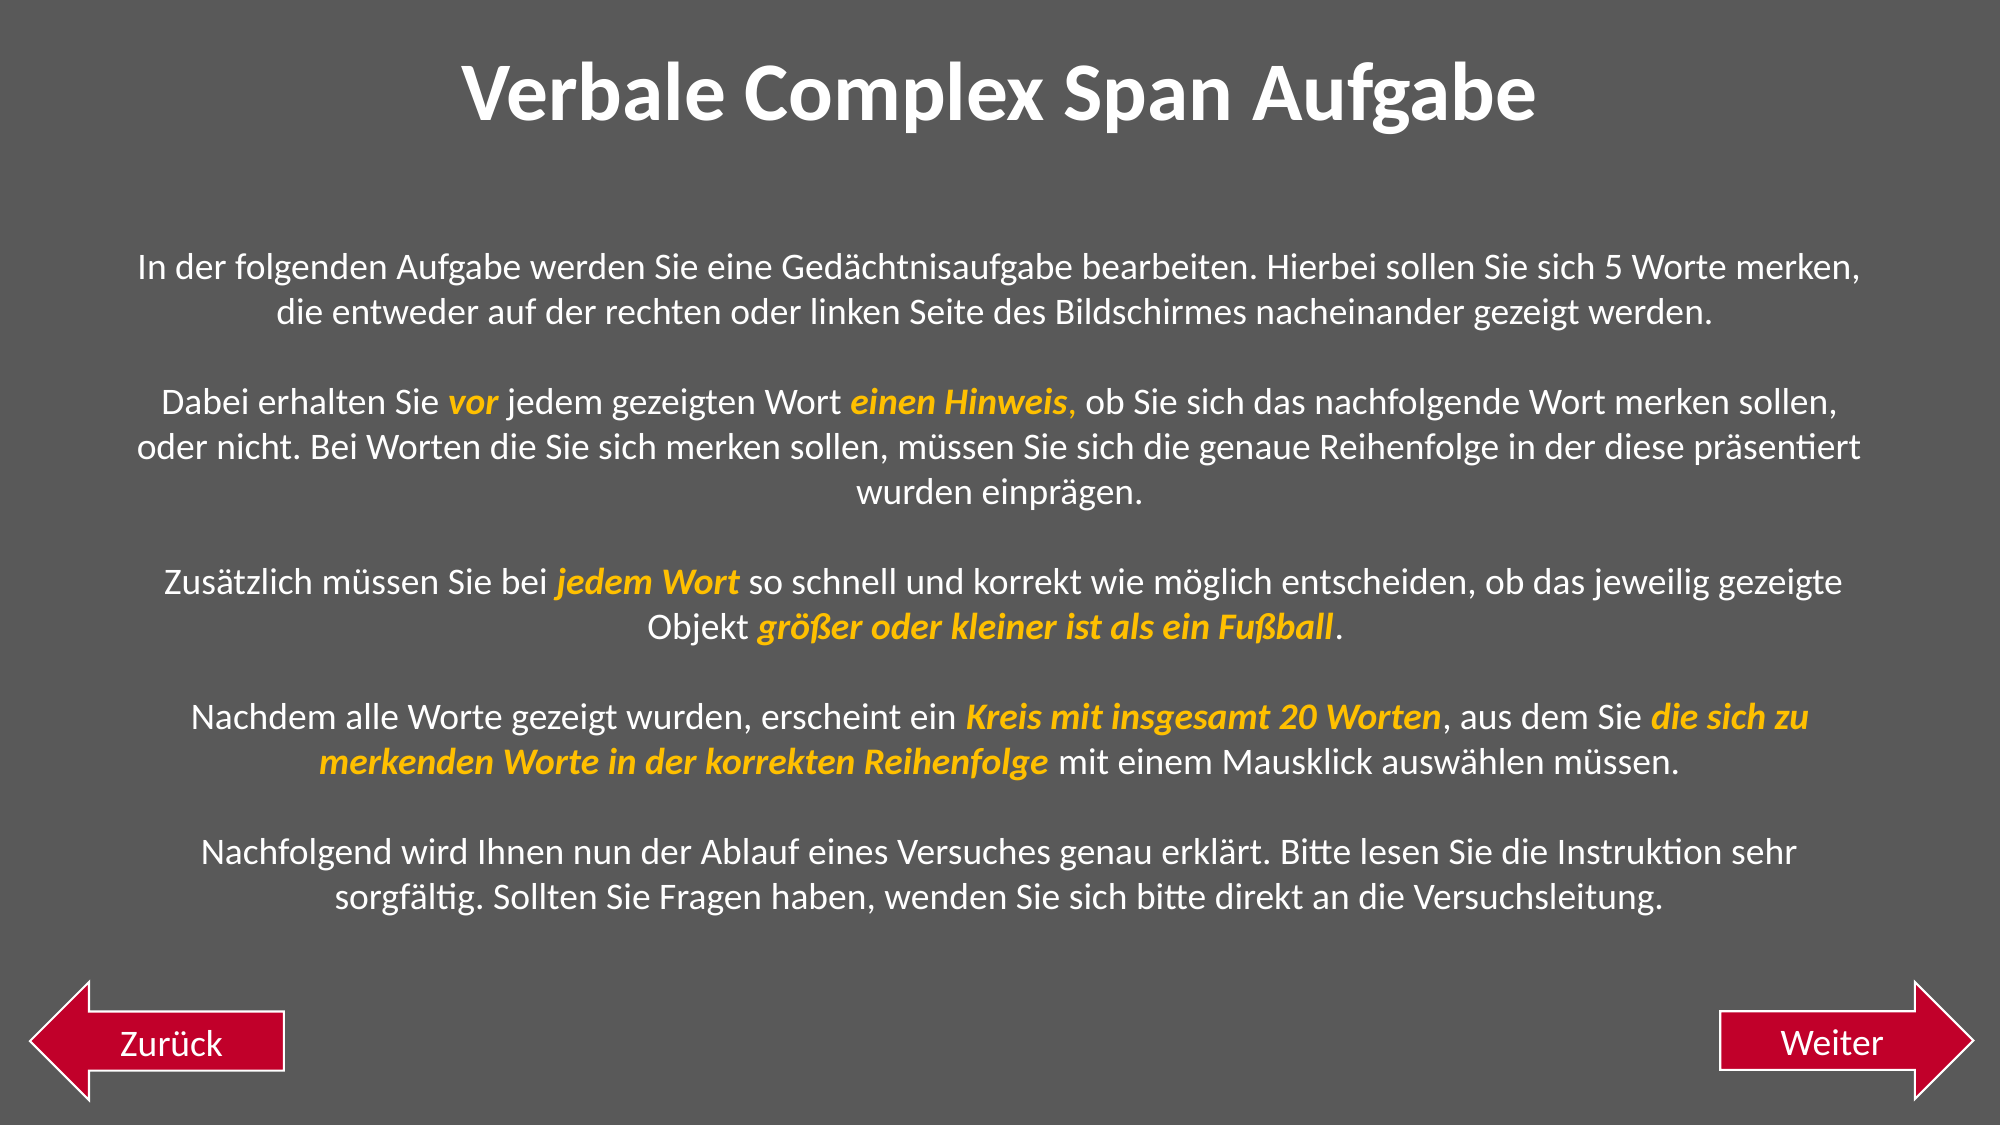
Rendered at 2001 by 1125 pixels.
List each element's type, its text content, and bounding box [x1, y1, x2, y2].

text_box Weiter [1719, 979, 1975, 1102]
text_box Verbale Complex Span Aufgabe [446, 29, 1554, 145]
text_box Zurück [28, 979, 285, 1103]
text_box In der folgenden Aufgabe werden Sie eine Gedächtnisaufgabe bearbeiten. Hierbei sollen Sie sich 5 Worte merken, die entweder auf der rechten oder linken Seite des Bildschirmes nacheinander gezeigt werden. Dabei erhalten Sie vor jedem gezeigten Wort einen Hinweis, ob Sie sich das nachfolgende Wort merken sollen, oder nicht. Bei Worten die Sie sich merken sollen, müssen Sie sich die genaue Reihenfolge in der diese präsentiert wurden einprägen. Zusätzlich müssen Sie bei jedem Wort so schnell und korrekt wie möglich entscheiden, ob das jeweilig gezeigte Objekt größer oder kleiner ist als ein Fußball. Nachdem alle Worte gezeigt wurden, erscheint ein Kreis mit insgesamt 20 Worten, aus dem Sie die sich zu merkenden Worte in der korrekten Reihenfolge mit einem Mausklick auswählen müssen. Nachfolgend wird Ihnen nun der Ablauf eines Versuches genau erklärt. Bitte lesen Sie die Instruktion sehr sorgfältig. Sollten Sie Fragen haben, wenden Sie sich bitte direkt an die Versuchsleitung. [118, 234, 1882, 1015]
